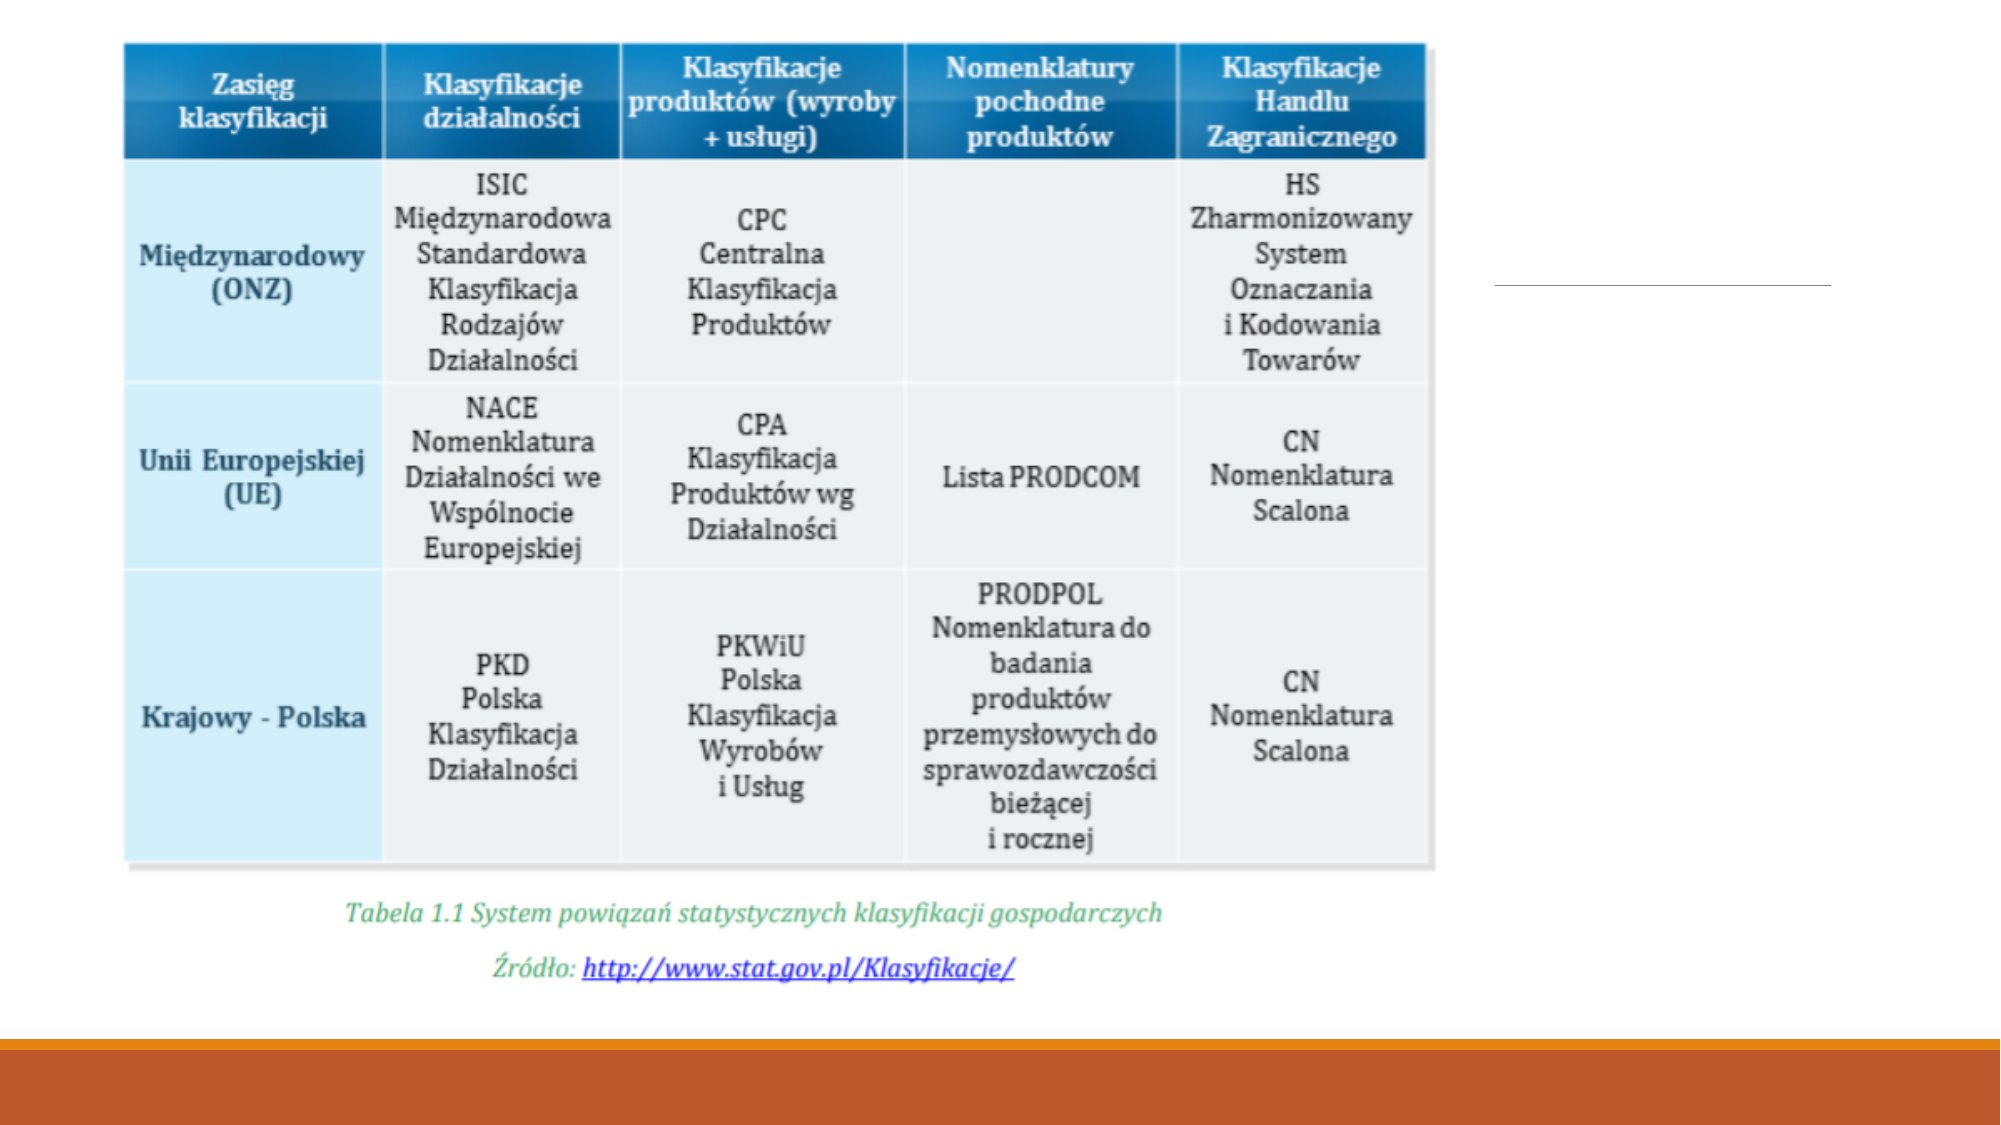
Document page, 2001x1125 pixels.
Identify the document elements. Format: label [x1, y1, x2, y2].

list [56, 0, 1496, 992]
